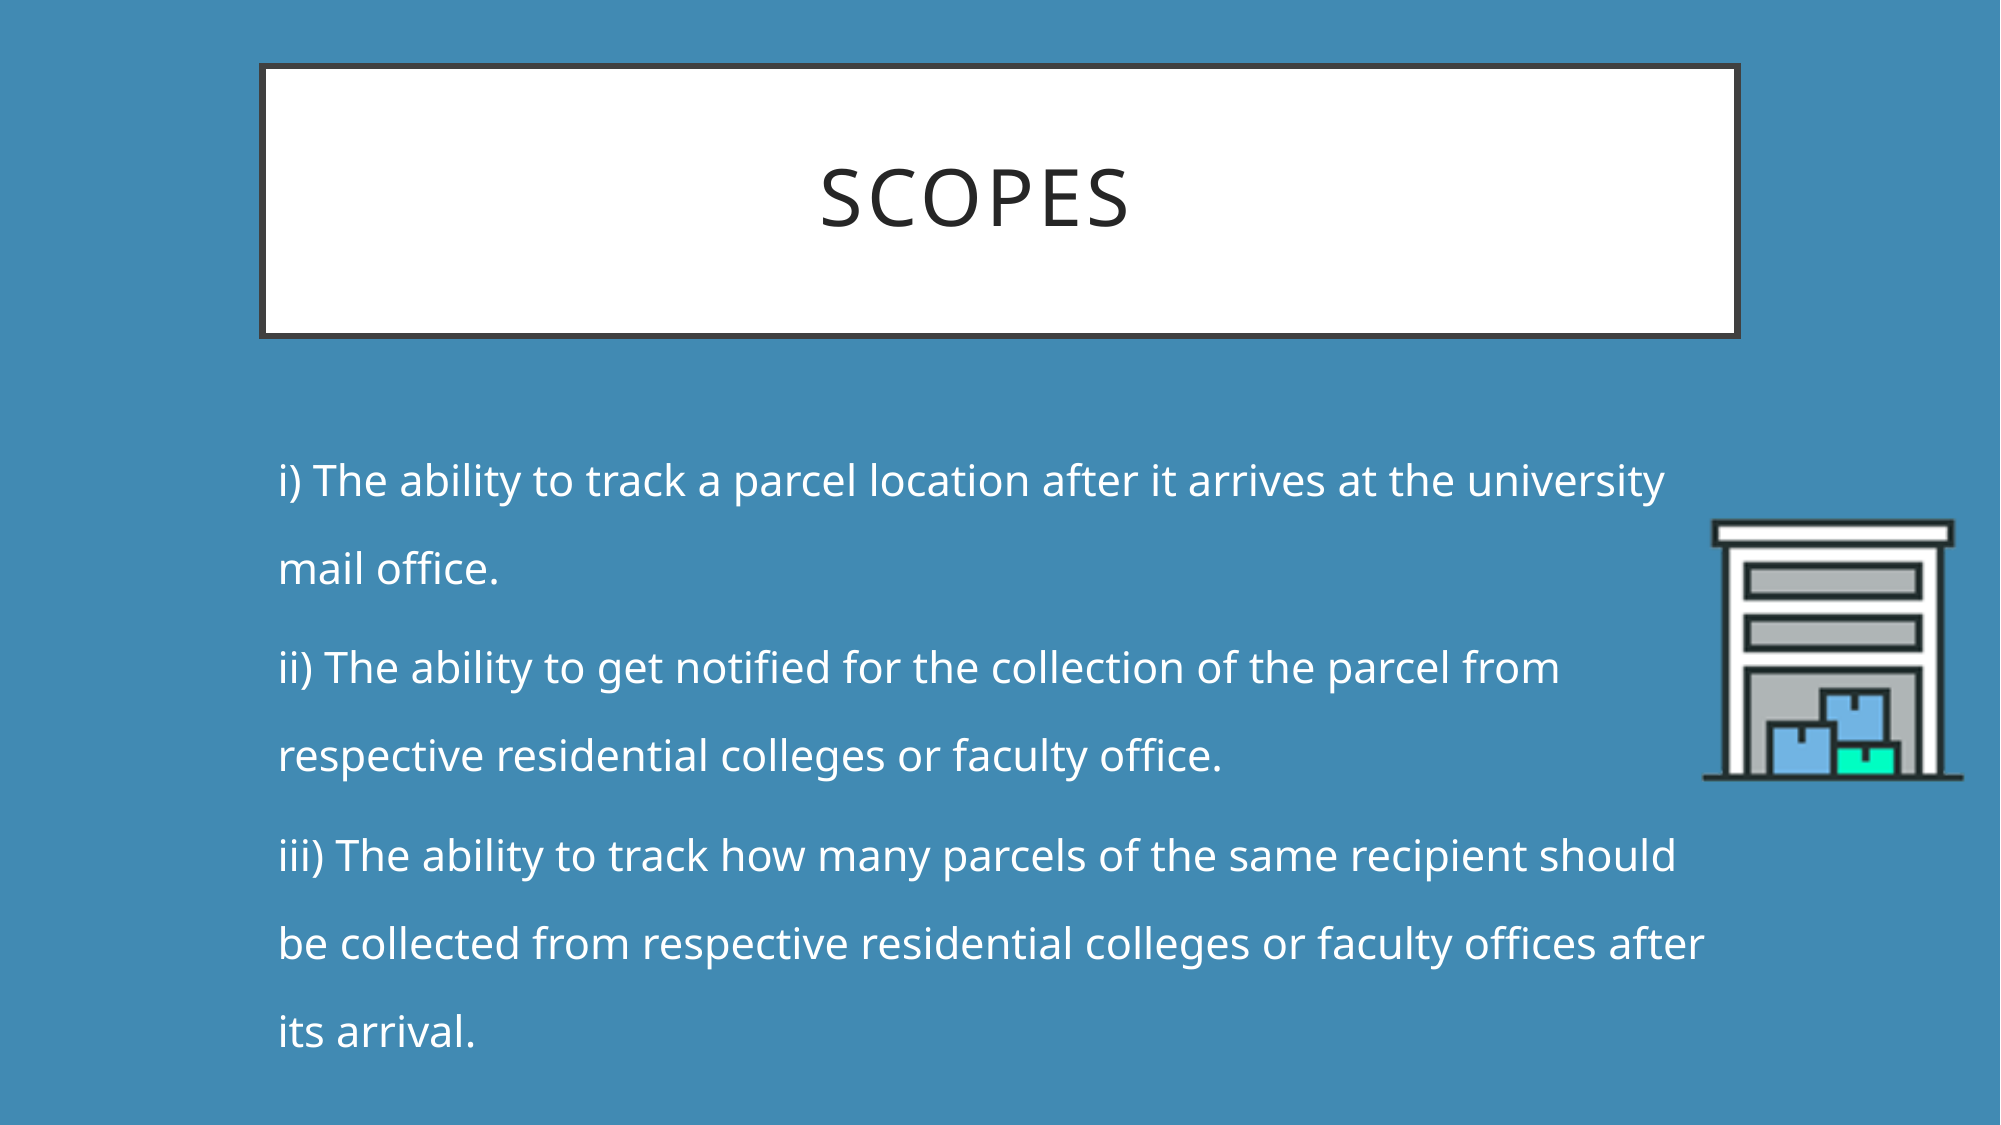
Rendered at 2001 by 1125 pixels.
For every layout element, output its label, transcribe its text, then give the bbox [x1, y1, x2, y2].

picture [1573, 494, 2000, 807]
text_box i) The ability to track a parcel location after it arrives at the university mail office. ii) The ability to get notified for the collection of the parcel from respective residential colleges or faculty office. iii) The ability to track how many parcels of the same recipient should be collected from respective residential colleges or faculty offices after its arrival. [262, 335, 1753, 1075]
title SCOPES [259, 63, 1741, 339]
